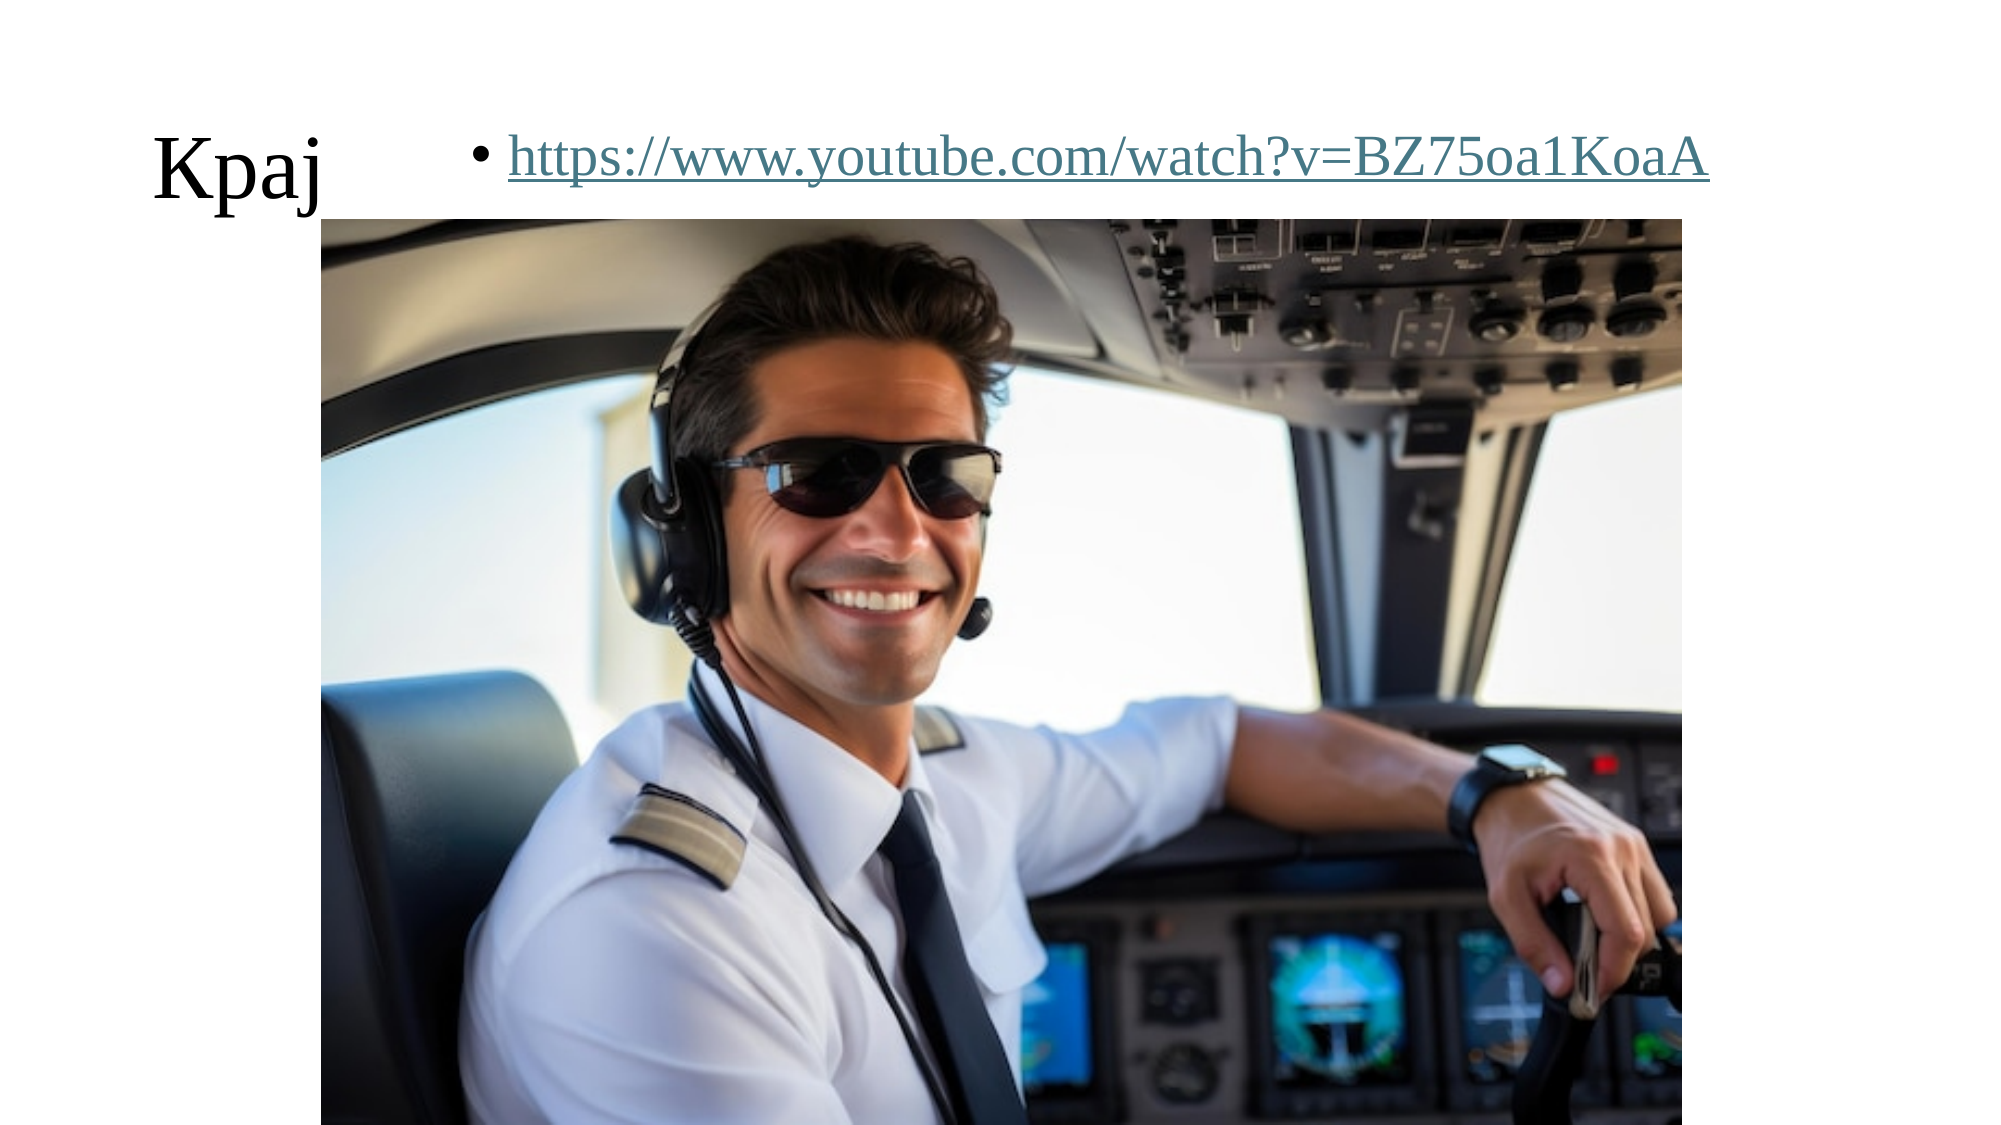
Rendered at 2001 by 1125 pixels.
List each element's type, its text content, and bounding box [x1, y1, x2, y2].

picture [321, 218, 1683, 1125]
title Крај [137, 59, 1863, 278]
list https://www.youtube.com/watch?v=BZ75oa1KoaA [455, 117, 2000, 832]
